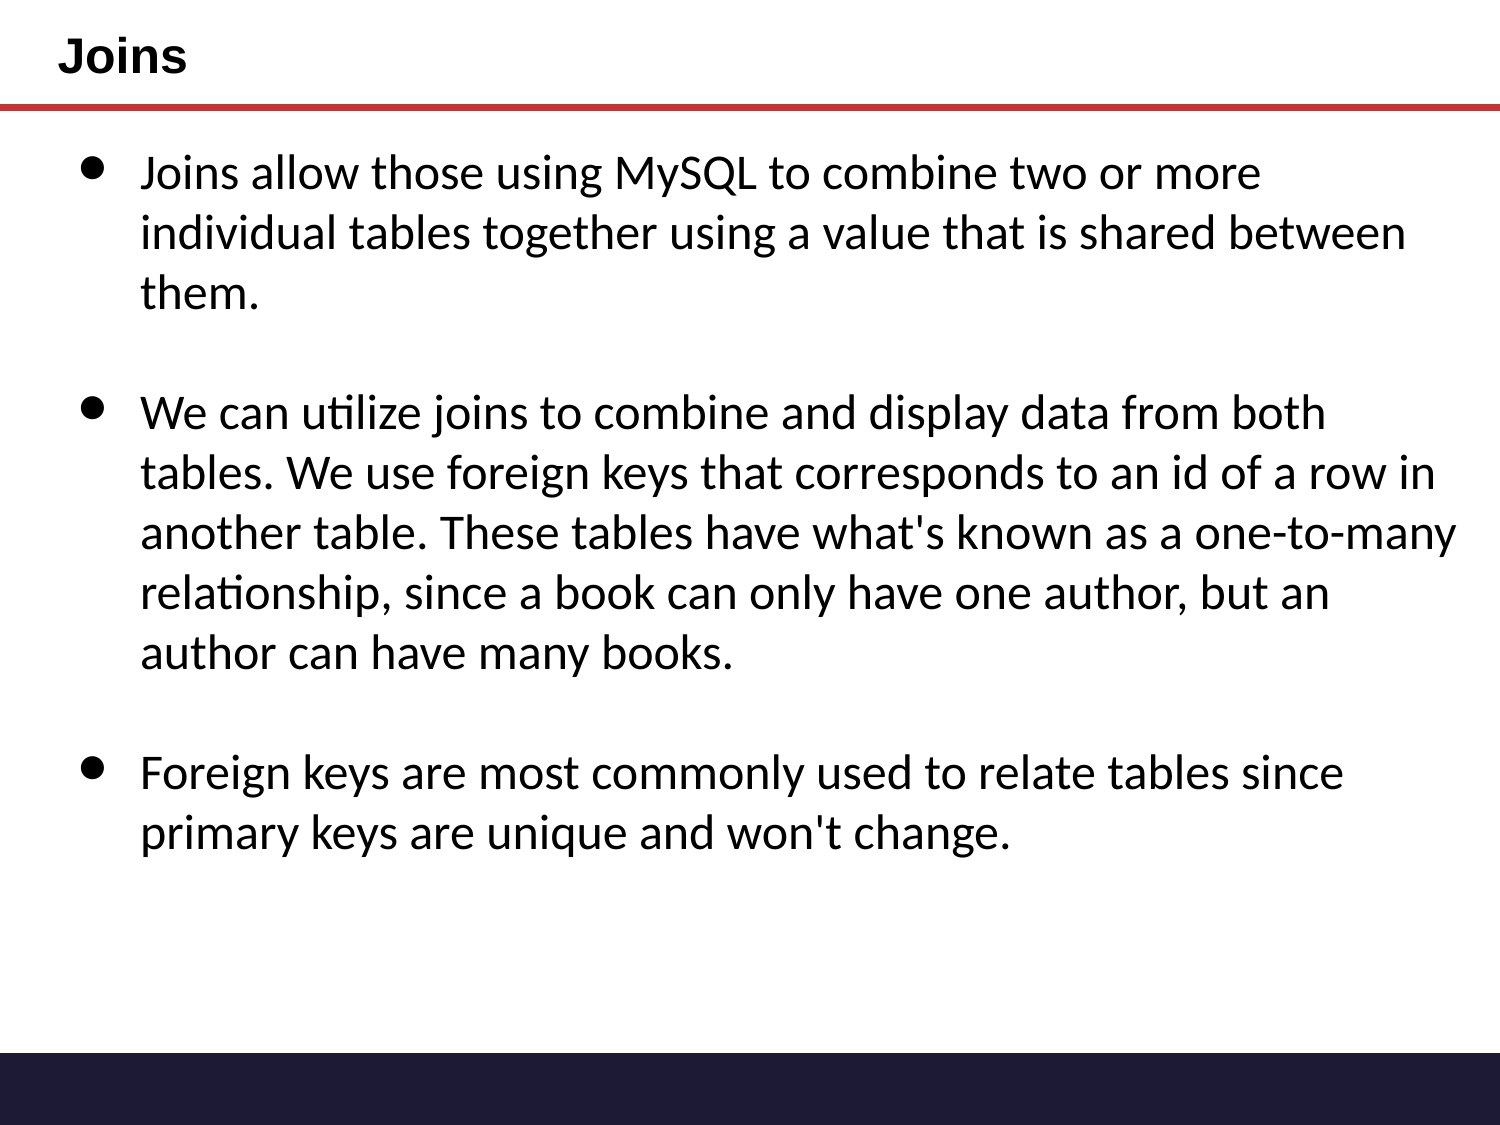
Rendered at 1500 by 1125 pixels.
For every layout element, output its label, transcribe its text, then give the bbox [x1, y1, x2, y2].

text_box Joins [49, 16, 1206, 88]
text_box Joins allow those using MySQL to combine two or more individual tables together using a value that is shared between them. We can utilize joins to combine and display data from both tables. We use foreign keys that corresponds to an id of a row in another table. These tables have what's known as a one-to-many relationship, since a book can only have one author, but an author can have many books. Foreign keys are most commonly used to relate tables since primary keys are unique and won't change. [49, 125, 1484, 1016]
